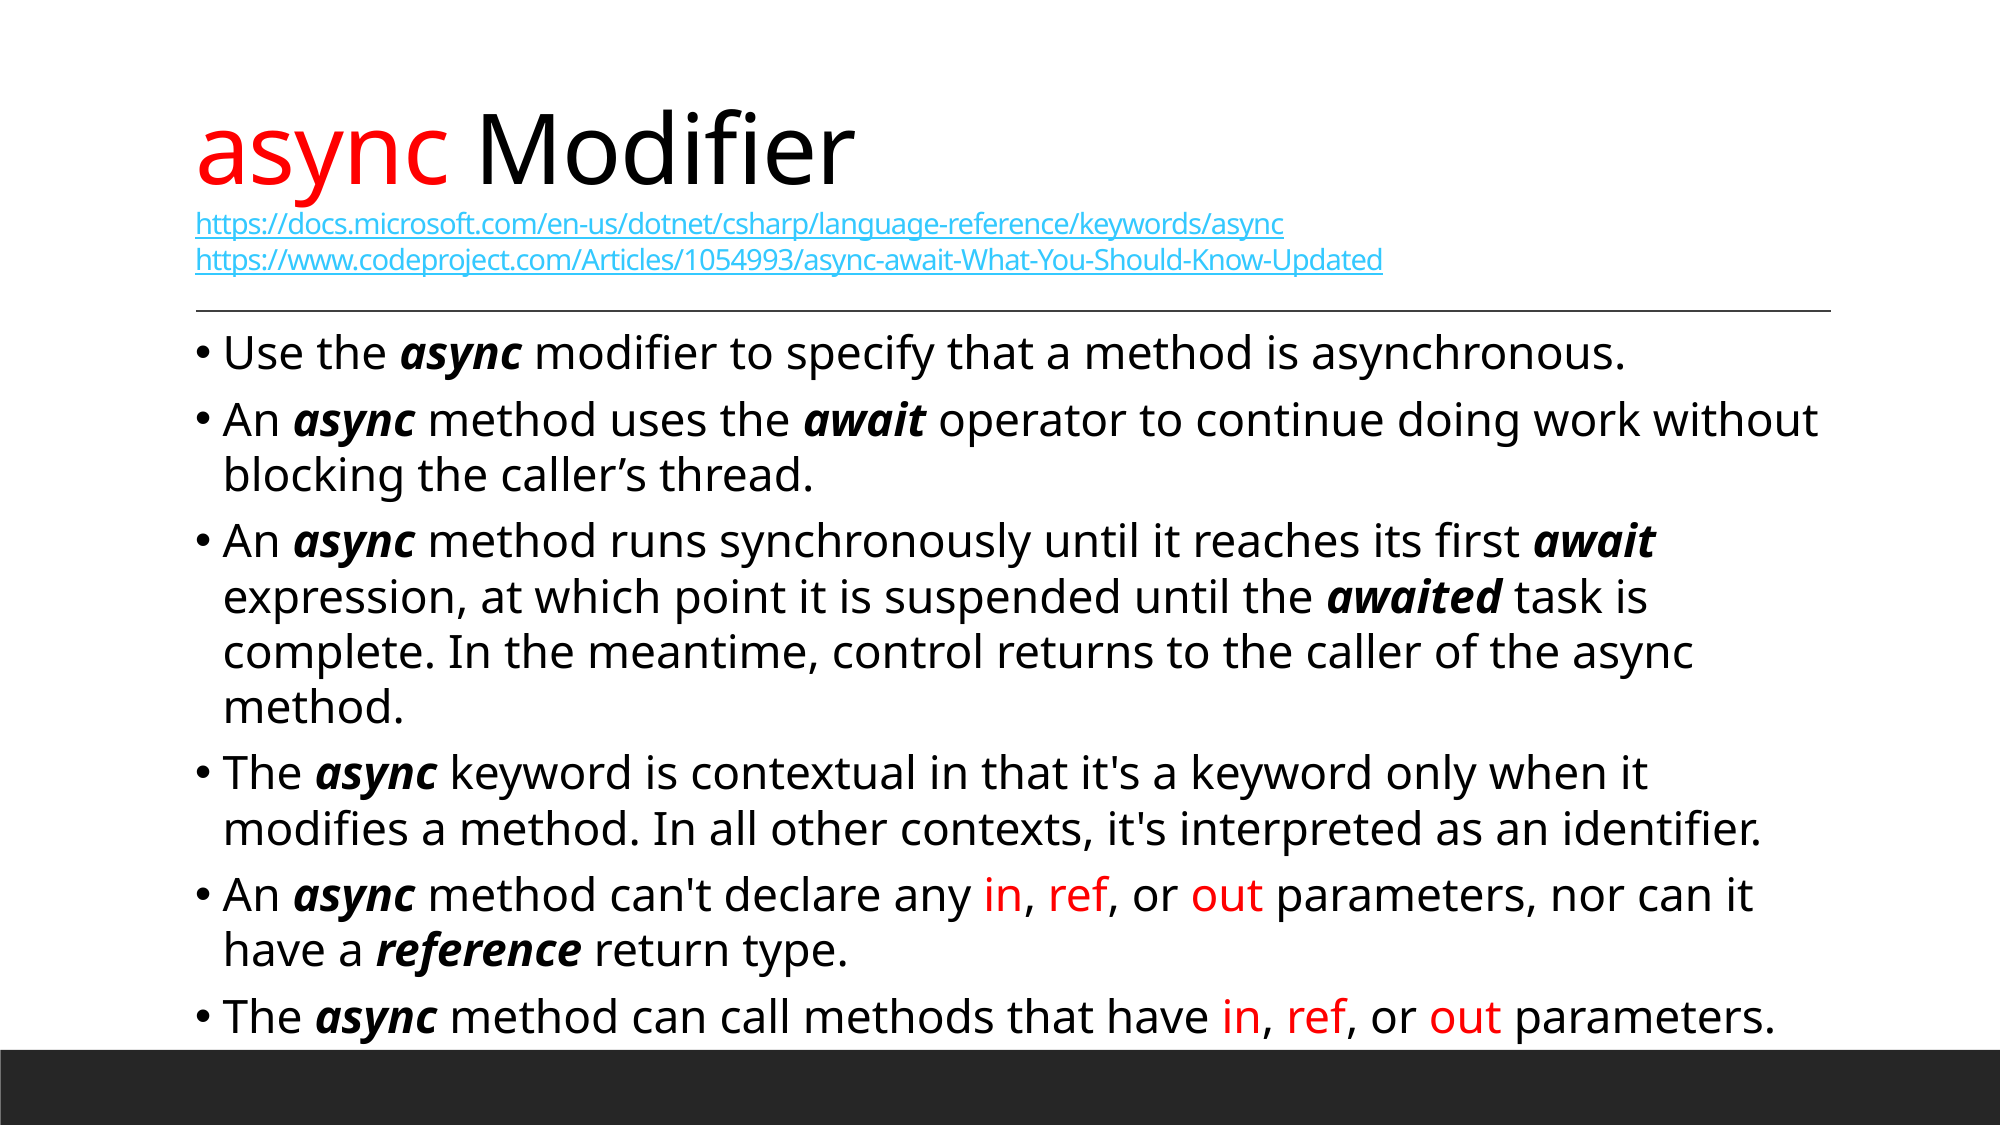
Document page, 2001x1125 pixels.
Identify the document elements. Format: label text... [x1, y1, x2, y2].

title async Modifier https://docs.microsoft.com/en-us/dotnet/csharp/language-reference/keywords/async https://www.codeproject.com/Articles/1054993/async-await-What-You-Should-Know-Updated [180, 47, 1830, 285]
list Use the async modifier to specify that a method is asynchronous. An async method uses the await operator to continue doing work without blocking the caller’s thread. An async method runs synchronously until it reaches its first await expression, at which point it is suspended until the awaited task is complete. In the meantime, control returns to the caller of the async method. The async keyword is contextual in that it's a keyword only when it modifies a method. In all other contexts, it's interpreted as an identifier. An async method can't declare any in, ref, or out parameters, nor can it have a reference return type. The async method can call methods that have in, ref, or out parameters. [164, 314, 1846, 1052]
